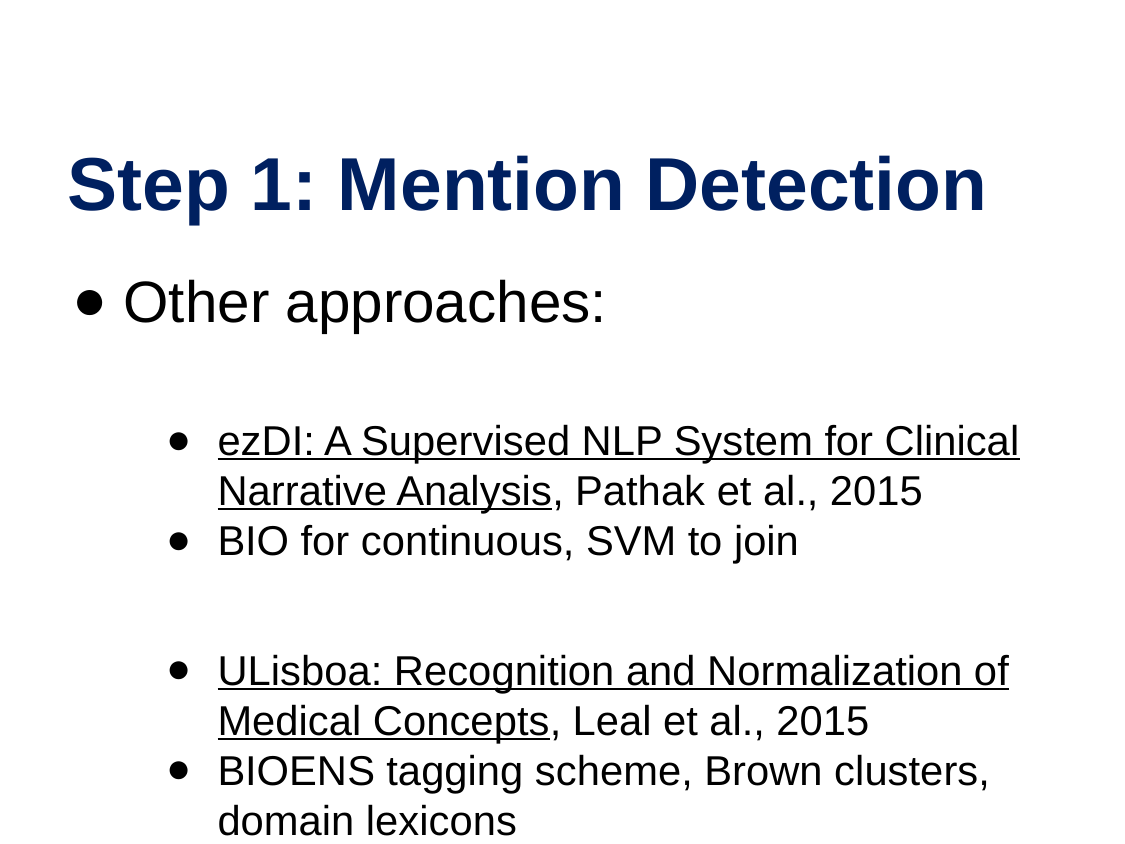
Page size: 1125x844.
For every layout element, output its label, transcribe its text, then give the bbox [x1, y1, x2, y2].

list Other approaches: ezDI: A Supervised NLP System for Clinical Narrative Analysis, Pathak et al., 2015 BIO for continuous, SVM to join ULisboa: Recognition and Normalization of Medical Concepts, Leal et al., 2015 BIOENS tagging scheme, Brown clusters, domain lexicons [56, 253, 1069, 813]
title Step 1: Mention Detection [56, 130, 1069, 237]
